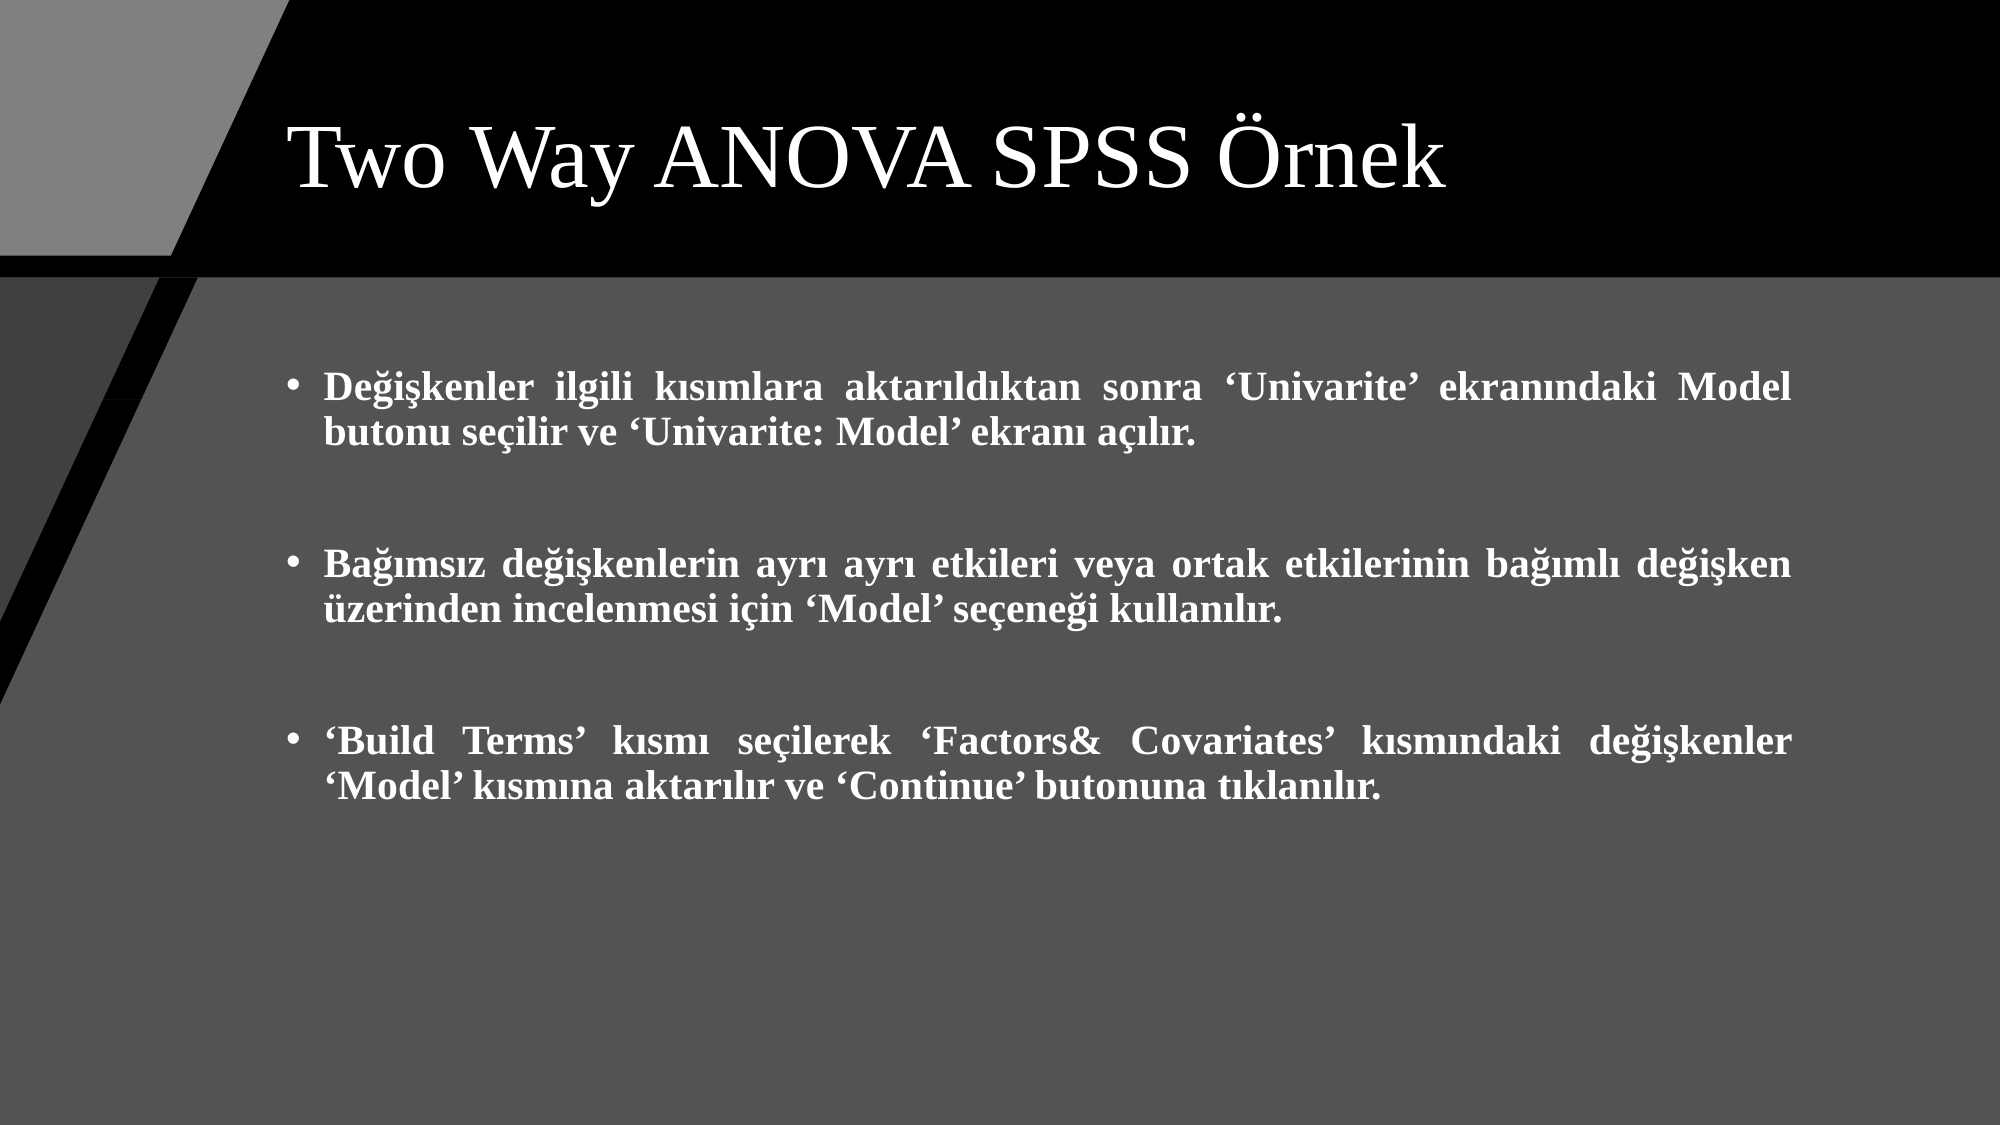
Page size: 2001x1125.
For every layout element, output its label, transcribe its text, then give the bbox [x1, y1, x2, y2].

text_box [0, 276, 162, 622]
list Değişkenler ilgili kısımlara aktarıldıktan sonra ‘Univarite’ ekranındaki Model butonu seçilir ve ‘Univarite: Model’ ekranı açılır. Bağımsız değişkenlerin ayrı ayrı etkileri veya ortak etkilerinin bağımlı değişken üzerinden incelenmesi için ‘Model’ seçeneği kullanılır. ‘Build Terms’ kısmı seçilerek ‘Factors& Covariates’ kısmındaki değişkenler ‘Model’ kısmına aktarılır ve ‘Continue’ butonuna tıklanılır. [271, 356, 1808, 1020]
text_box [0, 276, 2000, 1125]
text_box [0, 0, 291, 257]
title Two Way ANOVA SPSS Örnek [271, 60, 1808, 255]
